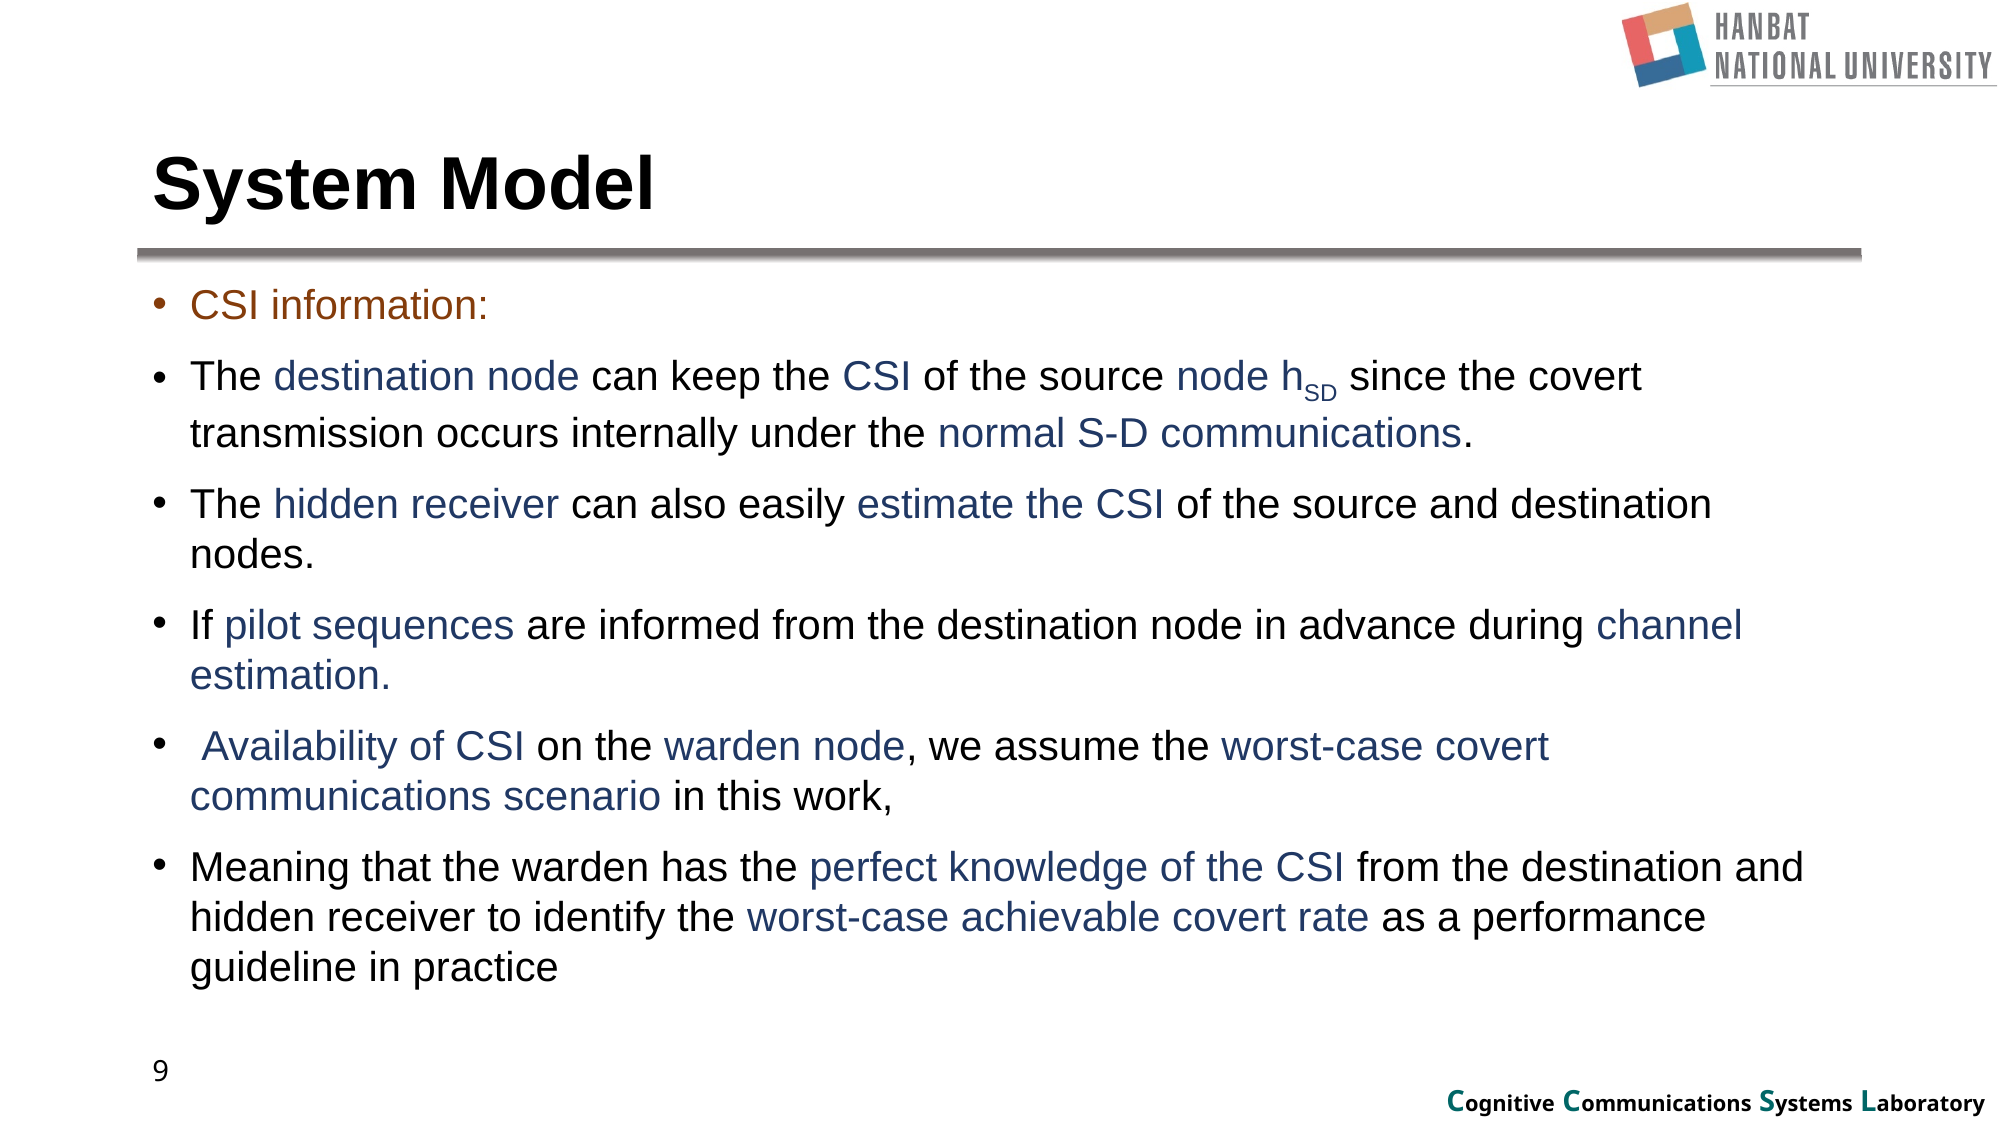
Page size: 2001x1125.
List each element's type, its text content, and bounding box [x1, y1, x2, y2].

slide_number 9 [137, 1042, 357, 1103]
picture [1621, 2, 1998, 90]
list CSI information: The destination node can keep the CSI of the source node hSD since the covert transmission occurs internally under the normal S-D communications. The hidden receiver can also easily estimate the CSI of the source and destination nodes. If pilot sequences are informed from the destination node in advance during channel estimation. Availability of CSI on the warden node, we assume the worst-case covert communications scenario in this work, Meaning that the warden has the perfect knowledge of the CSI from the destination and hidden receiver to identify the worst-case achievable covert rate as a performance guideline in practice [137, 270, 1863, 1014]
title System Model [137, 129, 1863, 242]
